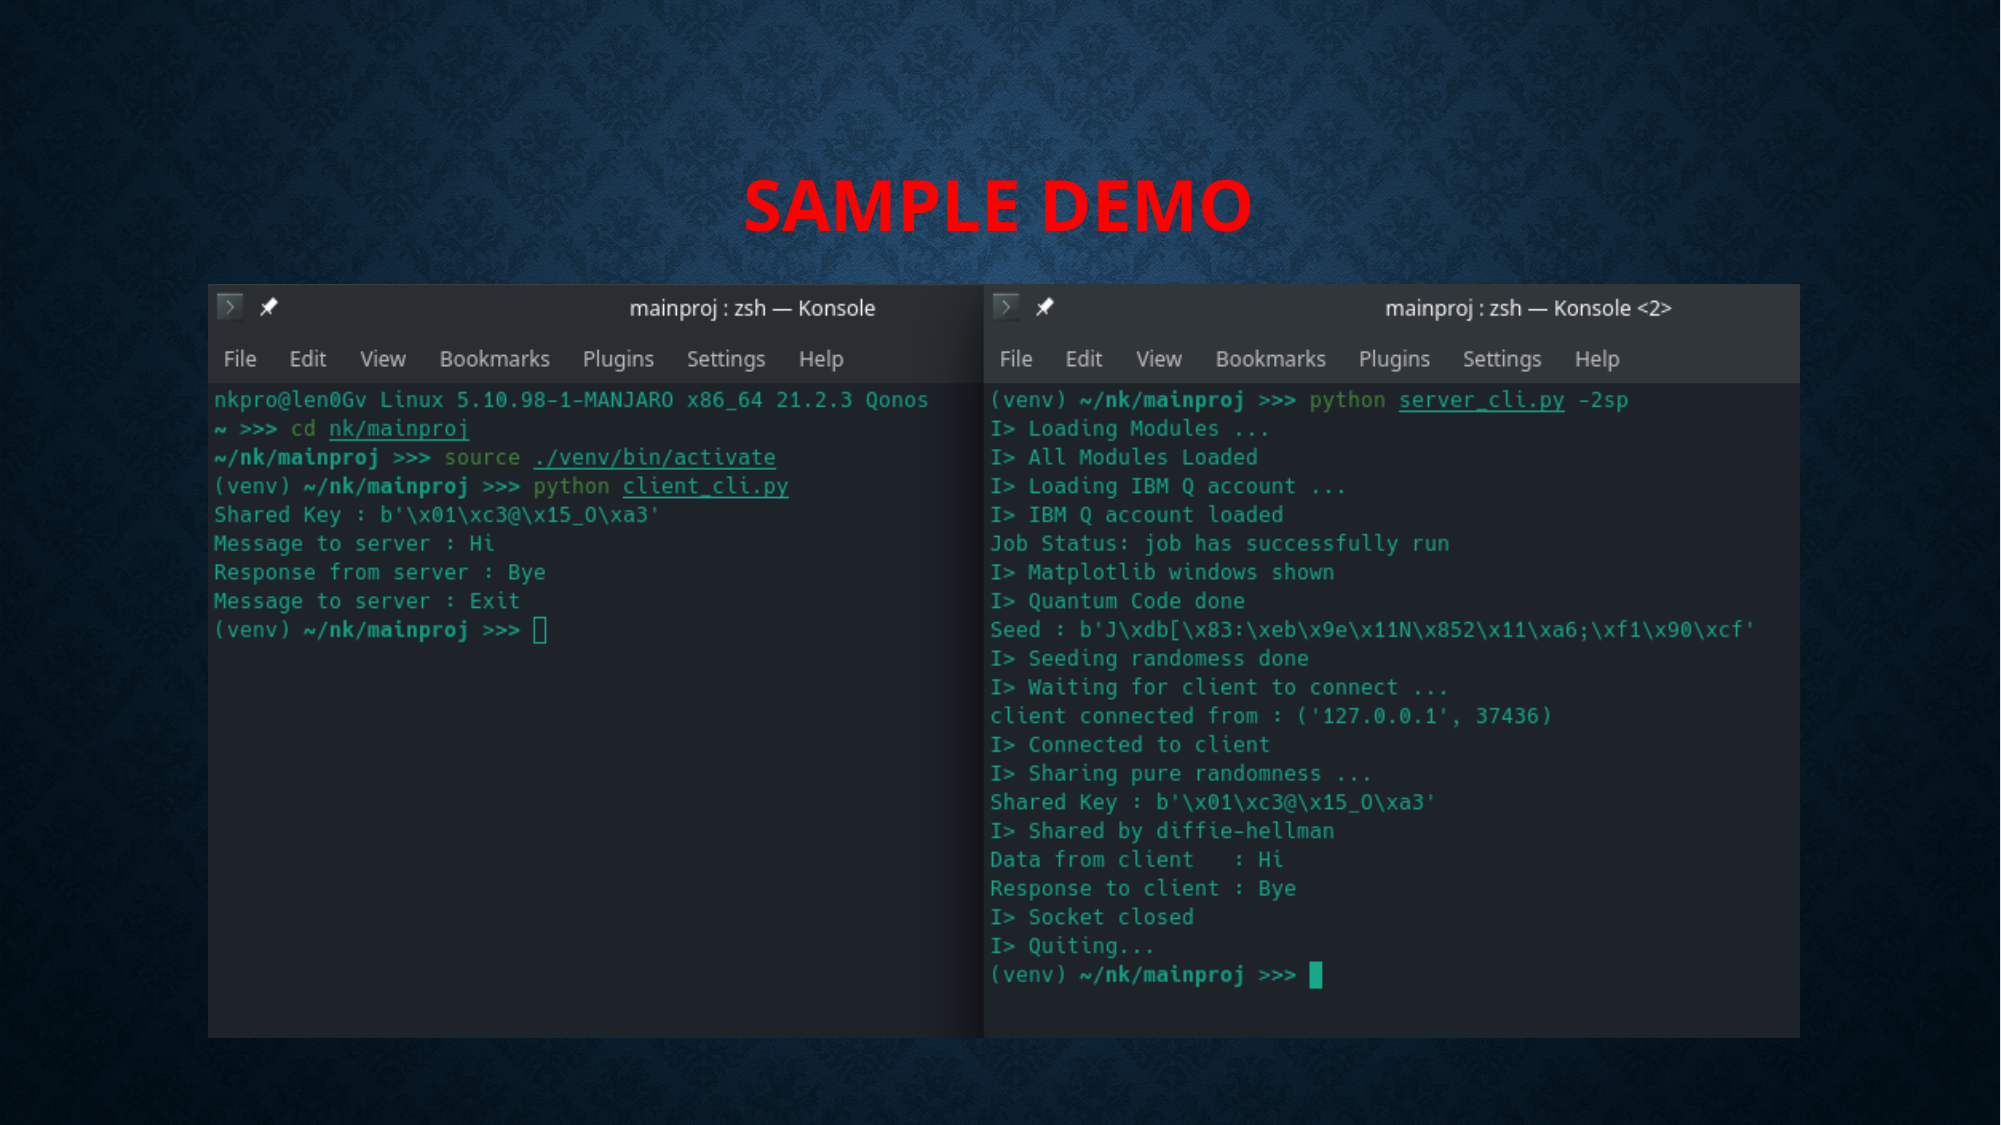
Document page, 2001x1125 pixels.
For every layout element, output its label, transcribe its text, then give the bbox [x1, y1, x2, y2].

title SAMPLE DEMO [149, 99, 1849, 318]
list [208, 283, 1801, 1039]
